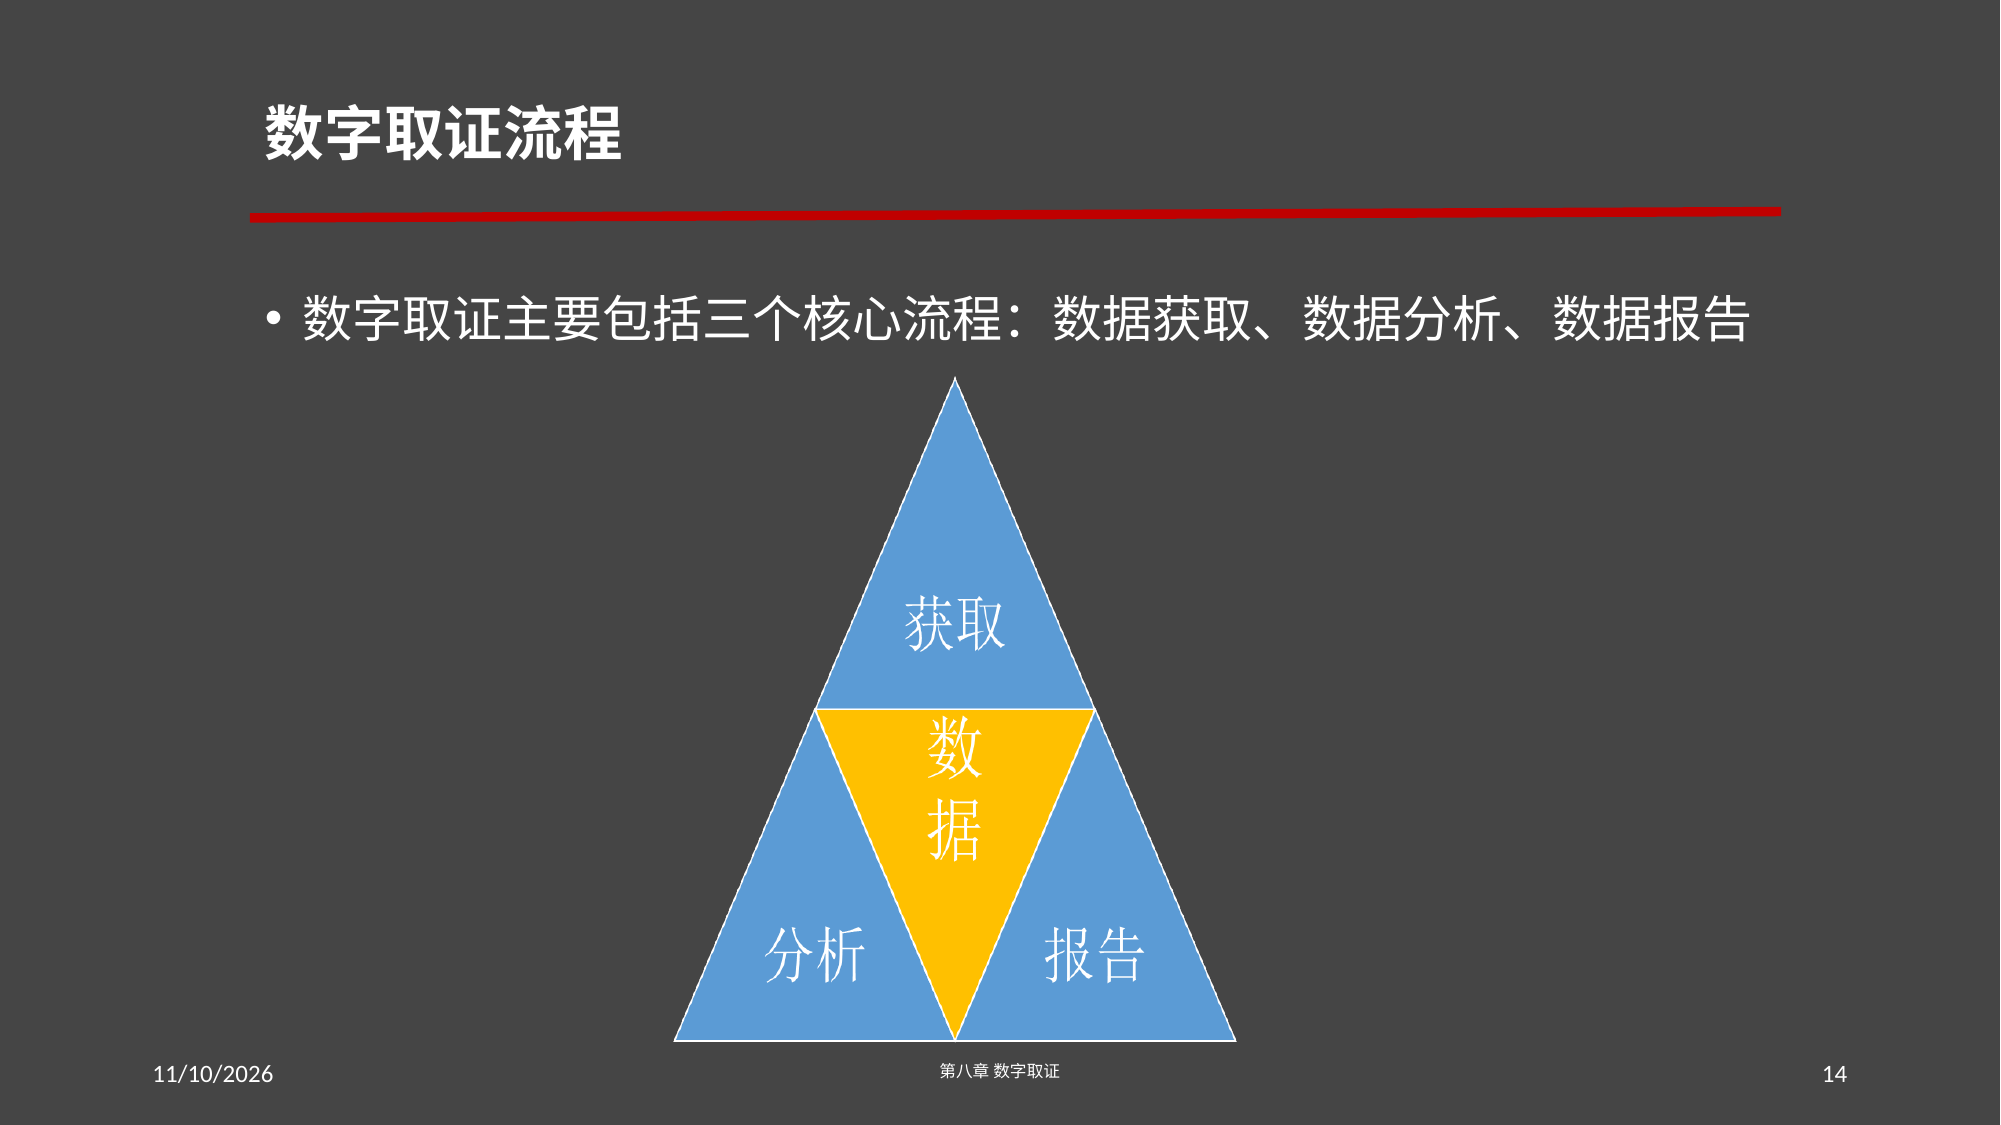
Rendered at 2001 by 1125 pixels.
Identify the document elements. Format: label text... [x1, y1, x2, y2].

title 数字取证流程 [249, 30, 1782, 249]
slide_number 14 [1412, 1042, 1863, 1103]
footer 第八章 数字取证 [662, 1043, 1338, 1103]
list 数字取证主要包括三个核心流程：数据获取、数据分析、数据报告 [249, 249, 1782, 1011]
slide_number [137, 1042, 588, 1103]
picture [276, 375, 1633, 1043]
